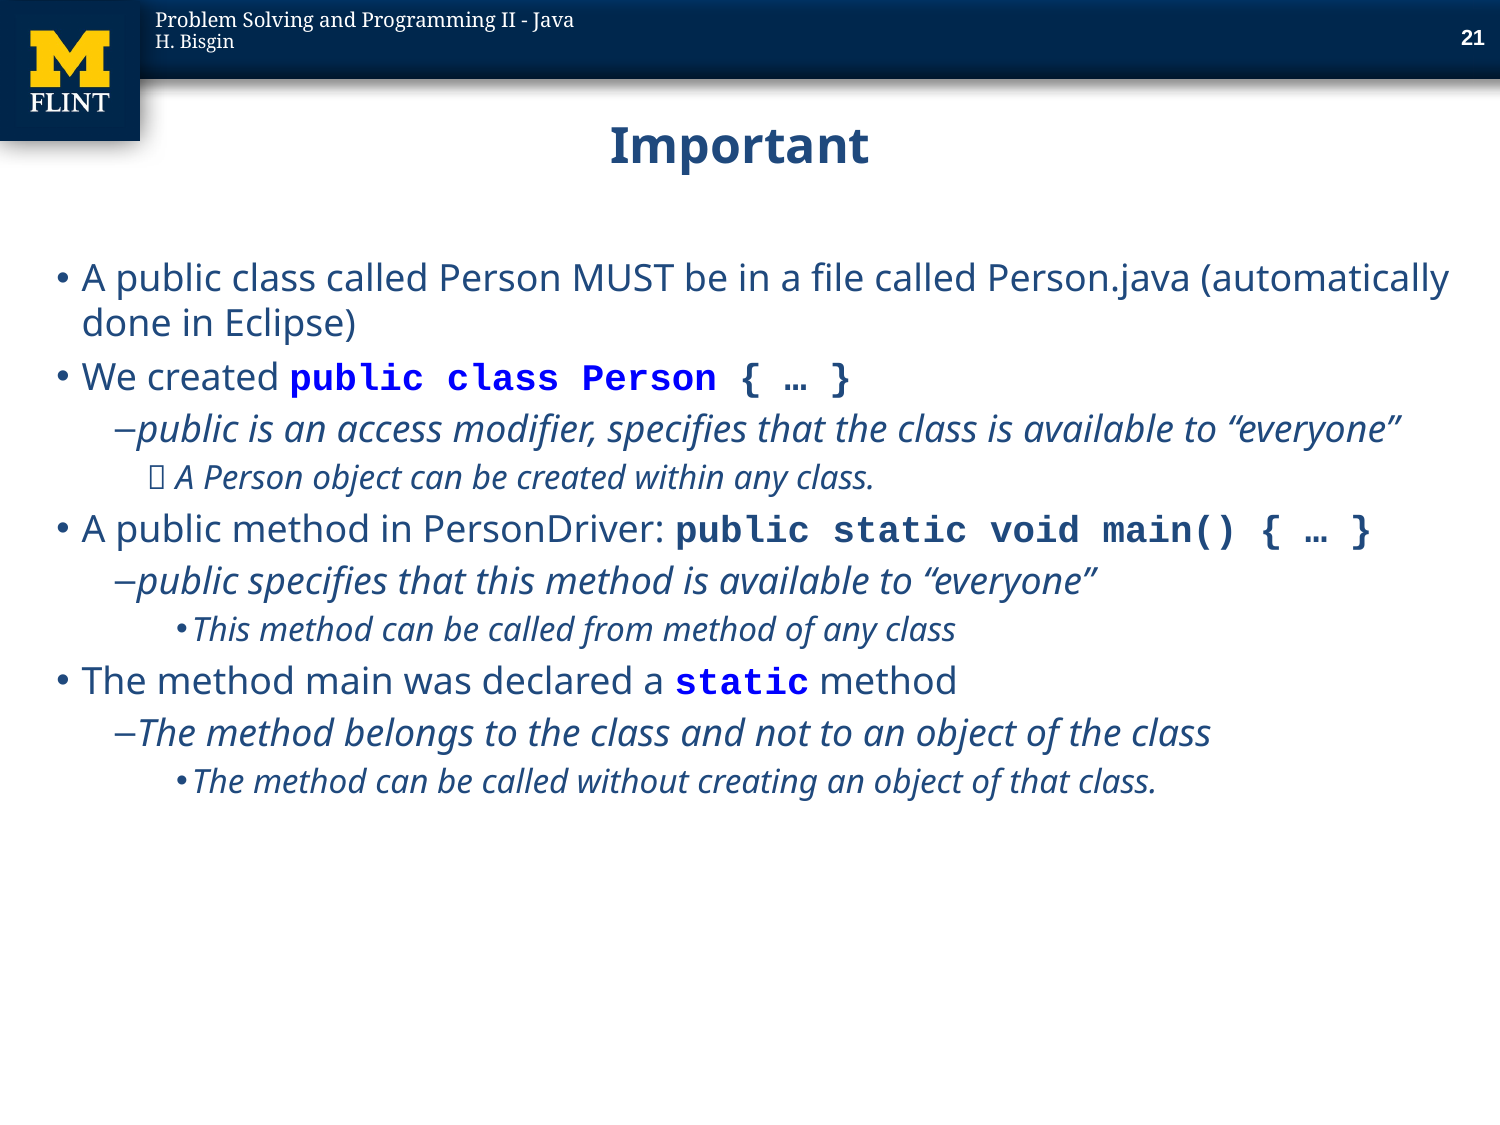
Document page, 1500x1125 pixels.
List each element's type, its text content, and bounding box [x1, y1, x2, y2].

slide_number 21 [1149, 6, 1500, 67]
title Important [53, 79, 1429, 137]
list A public class called Person MUST be in a file called Person.java (automatically done in Eclipse) We created public class Person { … } public is an access modifier, specifies that the class is available to “everyone”  A Person object can be created within any class. A public method in PersonDriver: public static void main() { … } public specifies that this method is available to “everyone” This method can be called from method of any class The method main was declared a static method The method belongs to the class and not to an object of the class The method can be called without creating an object of that class. [24, 137, 1475, 1025]
picture [0, 0, 1500, 1122]
